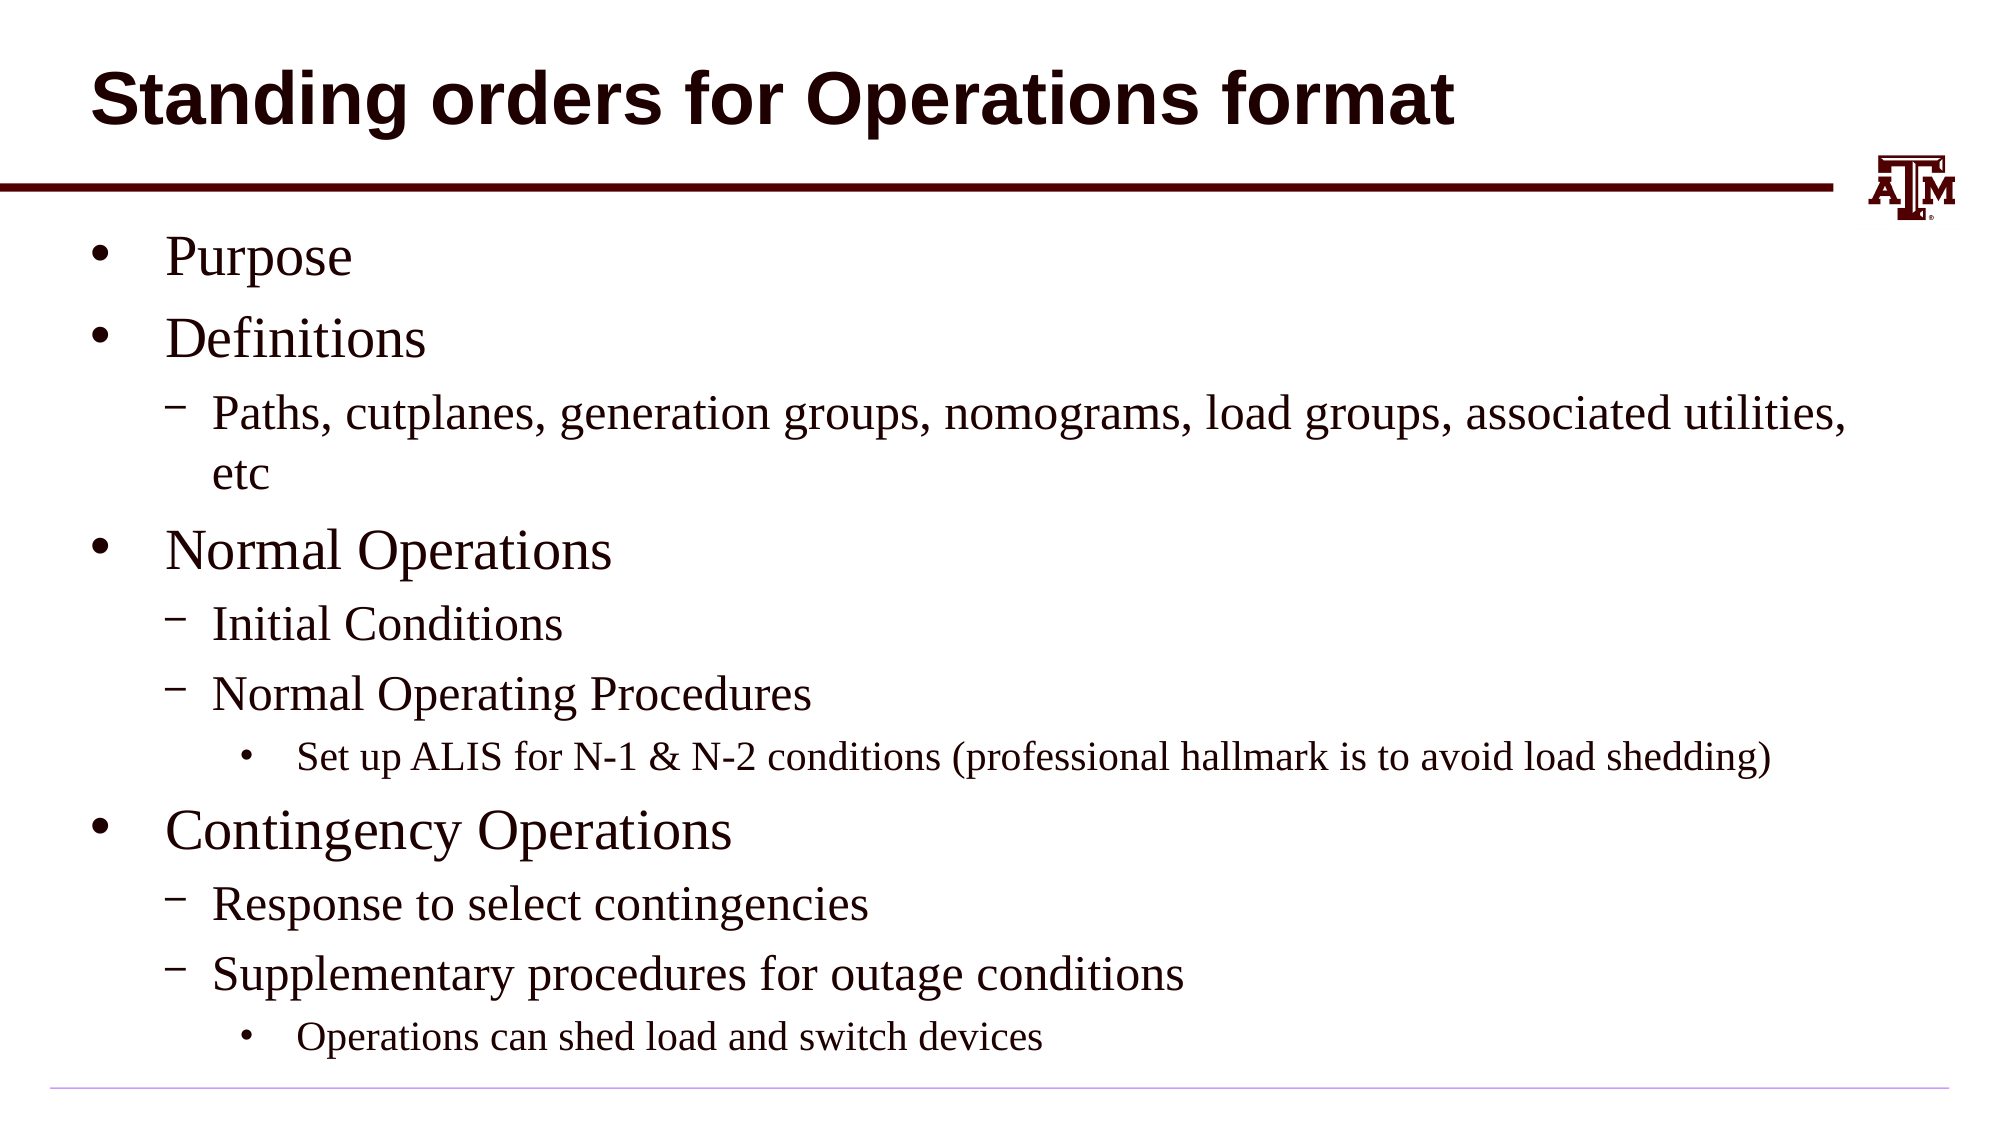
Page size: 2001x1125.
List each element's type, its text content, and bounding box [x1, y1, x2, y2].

title Standing orders for Operations format [74, 12, 1909, 188]
picture [1856, 137, 1967, 238]
list Purpose Definitions Paths, cutplanes, generation groups, nomograms, load groups, associated utilities, etc Normal Operations Initial Conditions Normal Operating Procedures Set up ALIS for N-1 & N-2 conditions (professional hallmark is to avoid load shedding) Contingency Operations Response to select contingencies Supplementary procedures for outage conditions Operations can shed load and switch devices [74, 209, 1929, 1113]
